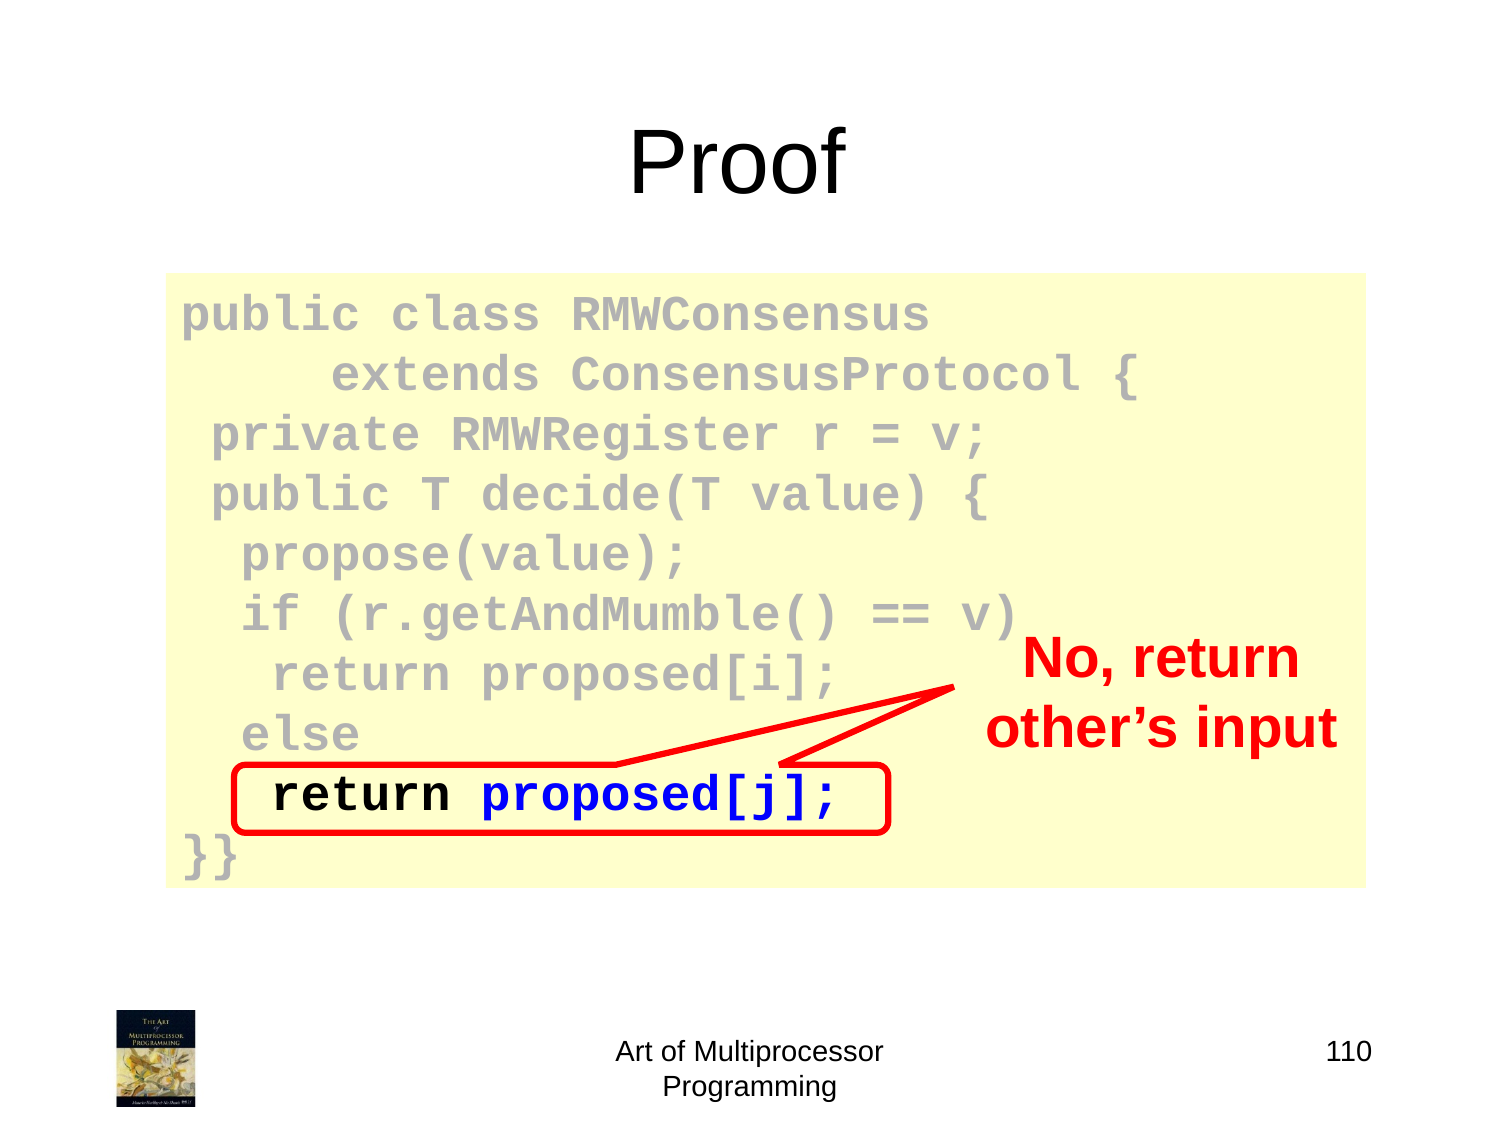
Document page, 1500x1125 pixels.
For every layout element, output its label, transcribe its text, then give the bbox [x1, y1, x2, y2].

title Proof [99, 63, 1375, 251]
picture [107, 1010, 204, 1107]
text_box public class RMWConsensus extends ConsensusProtocol { private RMWRegister r = v; public T decide(T value) { propose(value); if (r.getAndMumble() == v) return proposed[i]; else return proposed[j]; }} [165, 273, 1366, 888]
slide_number 110 [1074, 1024, 1388, 1101]
text_box No, return other’s input [907, 612, 1417, 767]
footer Art of Multiprocessor Programming [512, 1025, 988, 1100]
text_box [234, 697, 907, 833]
